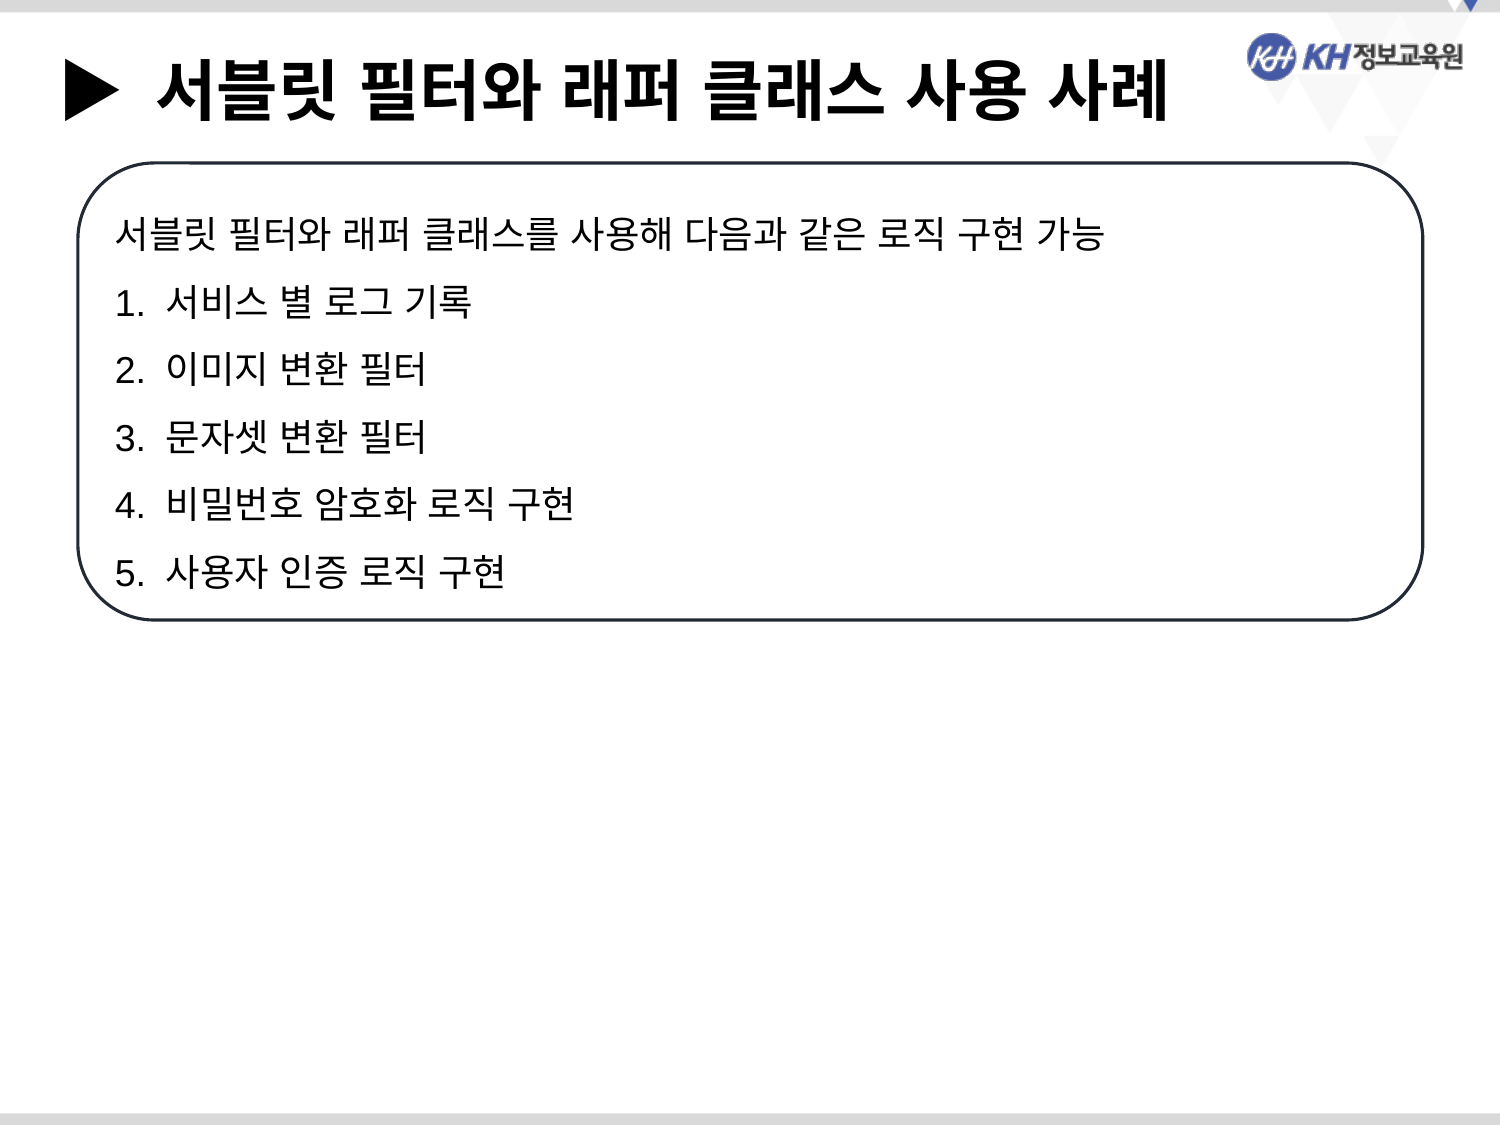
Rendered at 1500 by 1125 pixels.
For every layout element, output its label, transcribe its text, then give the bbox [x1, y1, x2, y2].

text_box ▶ 서블릿 필터와 래퍼 클래스 사용 사례 [42, 41, 1460, 137]
picture [0, 0, 1500, 1113]
text_box 서블릿 필터와 래퍼 클래스를 사용해 다음과 같은 로직 구현 가능 1. 서비스 별 로그 기록 2. 이미지 변환 필터 3. 문자셋 변환 필터 4. 비밀번호 암호화 로직 구현 5. 사용자 인증 로직 구현 [76, 161, 1424, 622]
